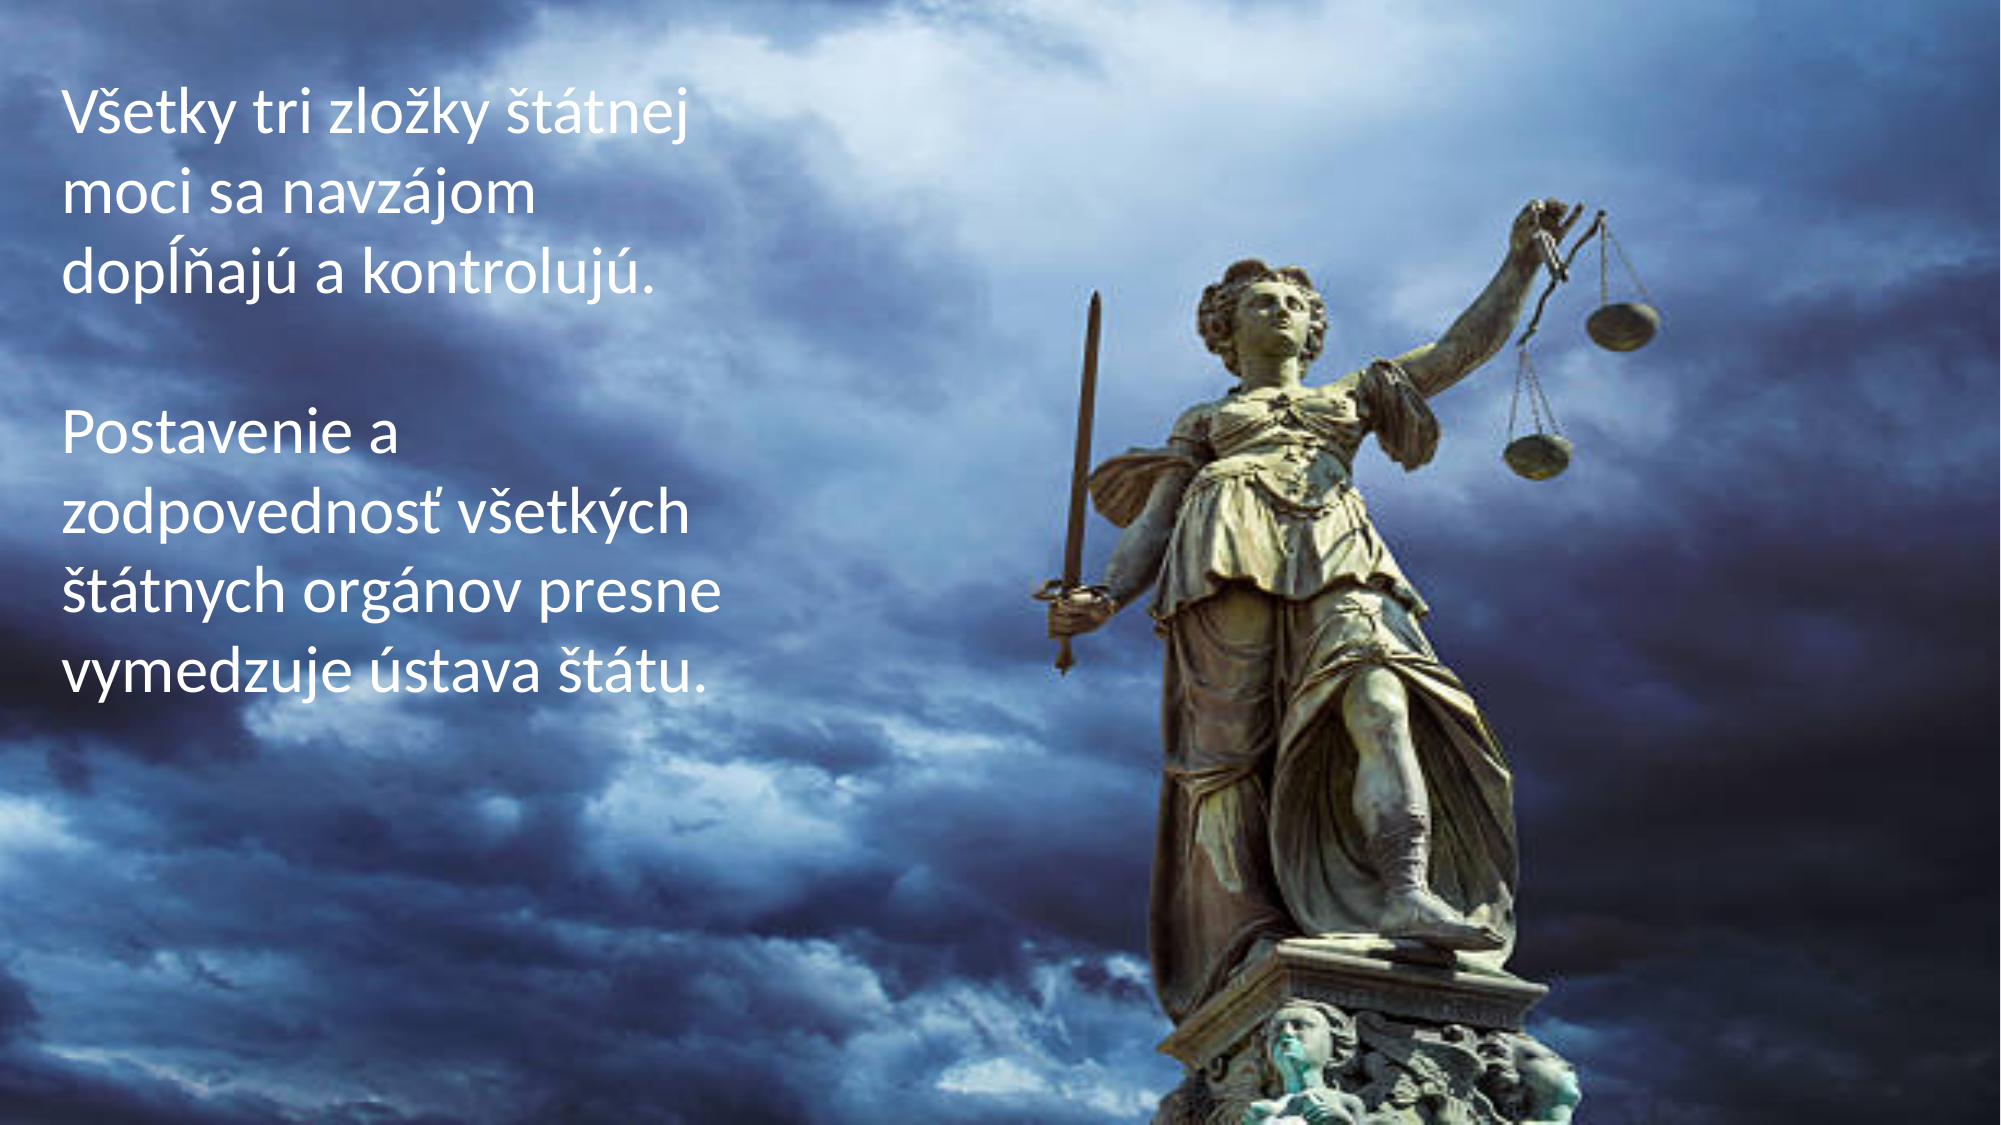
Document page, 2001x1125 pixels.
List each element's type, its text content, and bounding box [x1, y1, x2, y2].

picture [0, 0, 2001, 1125]
text_box Všetky tri zložky štátnej moci sa navzájom dopĺňajú a kontrolujú. Postavenie a zodpovednosť všetkých štátnych orgánov presne vymedzuje ústava štátu. [46, 59, 785, 714]
